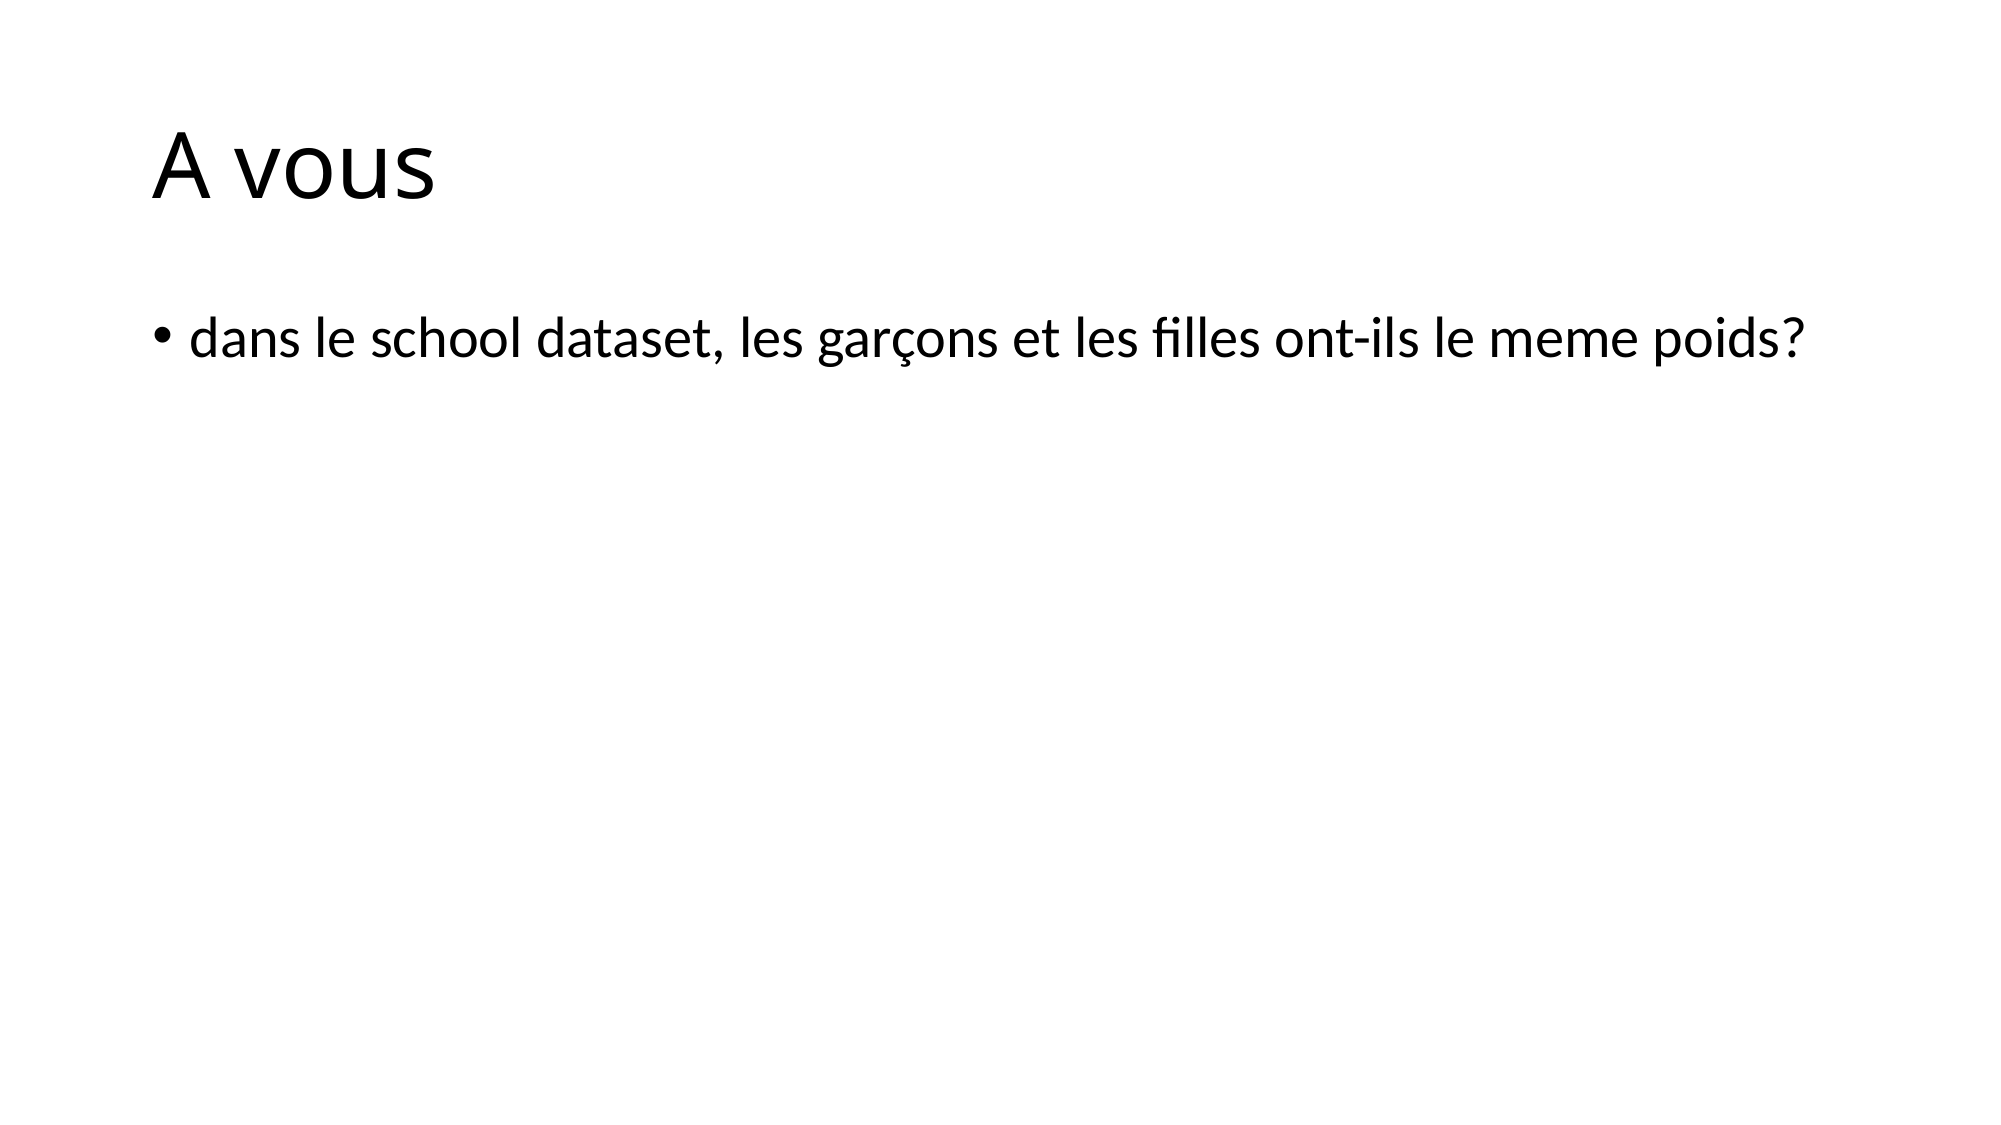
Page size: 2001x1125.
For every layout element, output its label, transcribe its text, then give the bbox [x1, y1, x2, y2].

title A vous [137, 59, 1863, 278]
list dans le school dataset, les garçons et les filles ont-ils le meme poids? [137, 299, 1863, 431]
